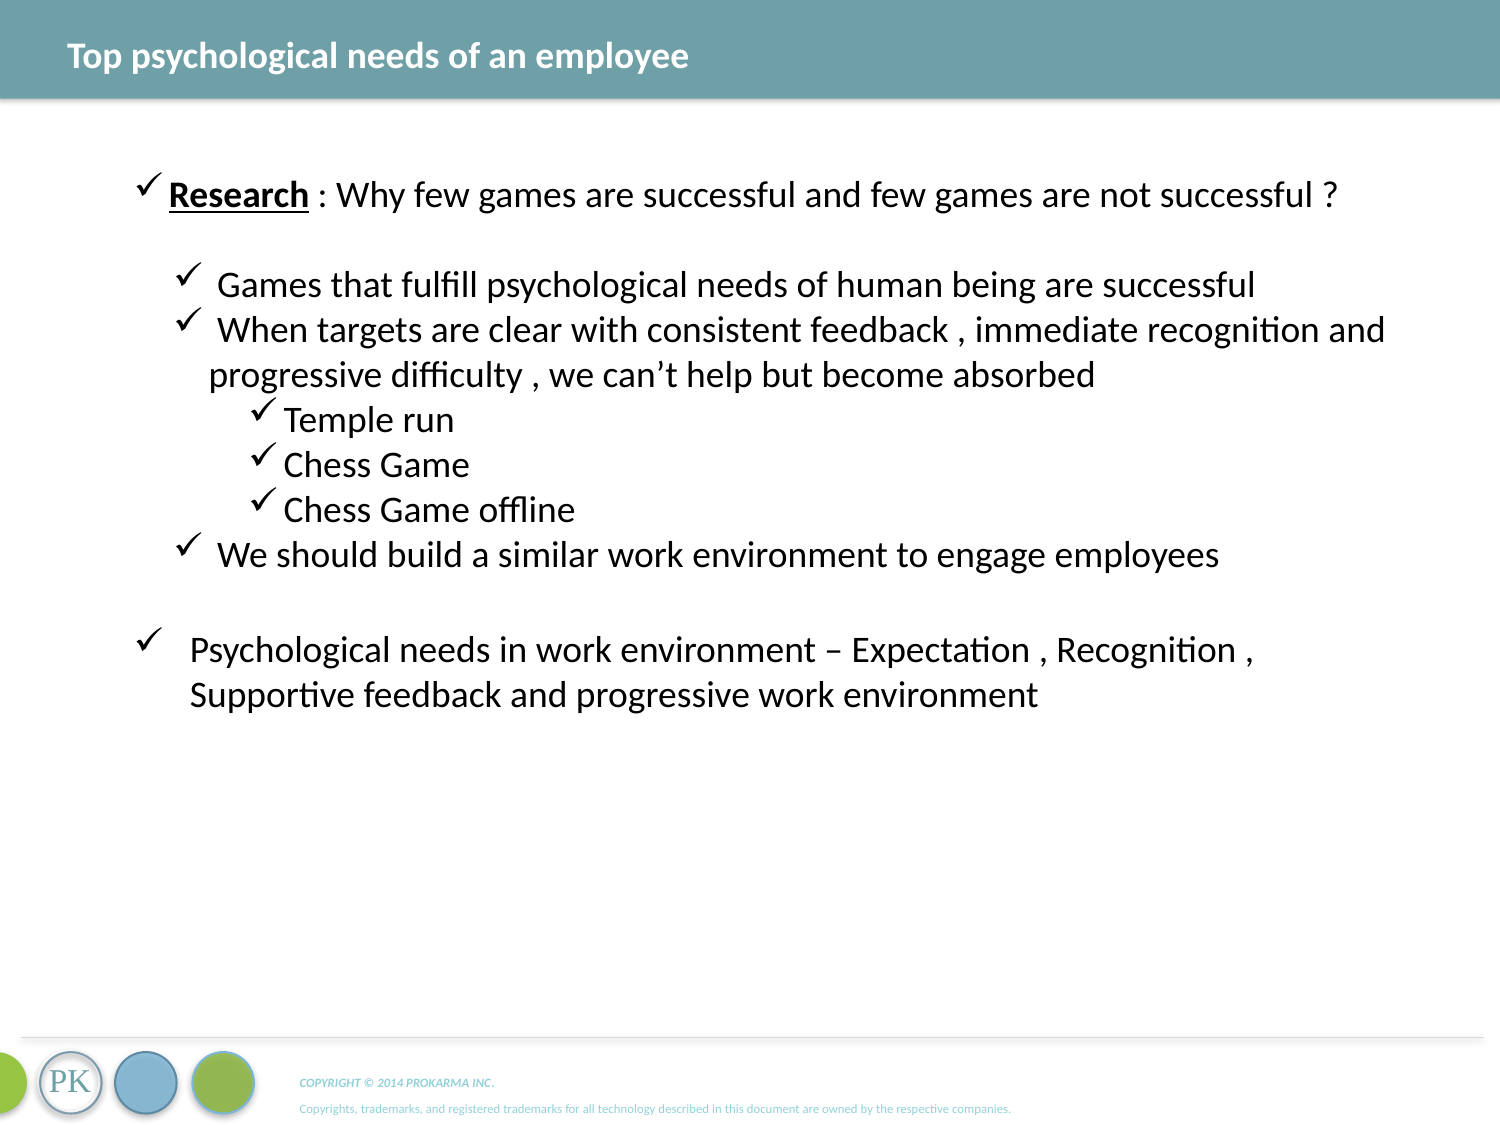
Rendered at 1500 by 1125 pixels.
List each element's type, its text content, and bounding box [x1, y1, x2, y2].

list Top psychological needs of an employee [52, 23, 750, 79]
text_box Research : Why few games are successful and few games are not successful ? Games that fulfill psychological needs of human being are successful When targets are clear with consistent feedback , immediate recognition and progressive difficulty , we can’t help but become absorbed Temple run Chess Game Chess Game offline We should build a similar work environment to engage employees Psychological needs in work environment – Expectation , Recognition , Supportive feedback and progressive work environment [118, 163, 1410, 814]
